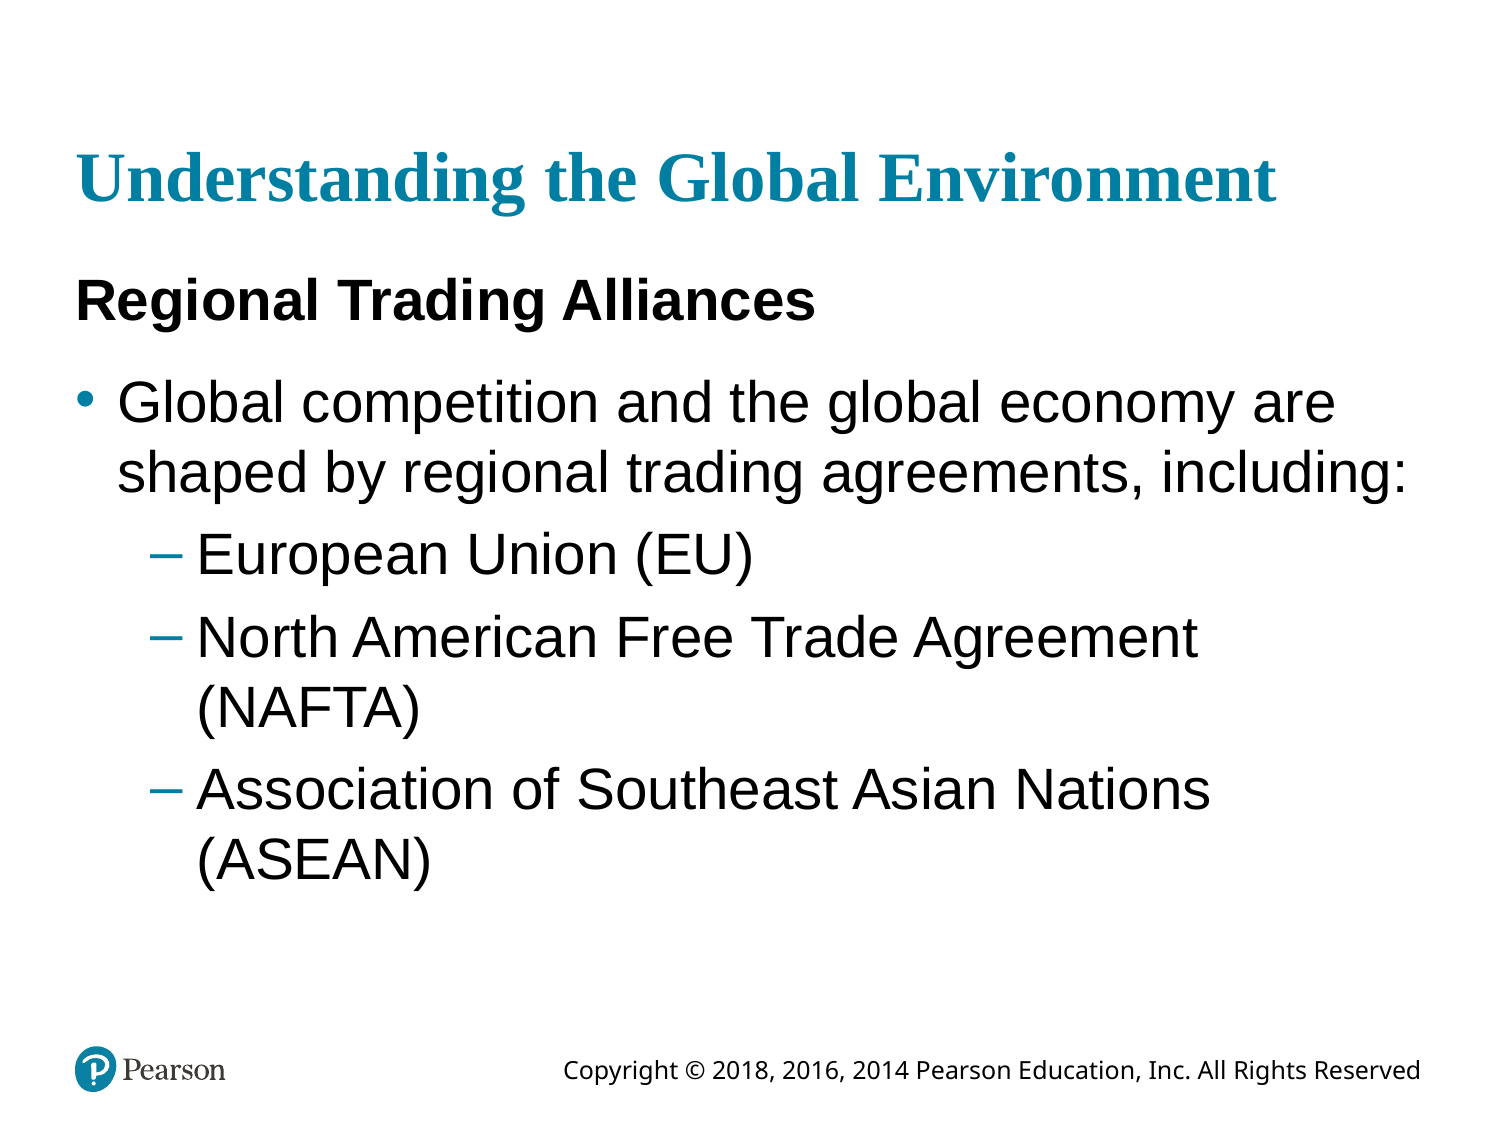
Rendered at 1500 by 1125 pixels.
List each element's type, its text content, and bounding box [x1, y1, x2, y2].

list Regional Trading Alliances Global competition and the global economy are shaped by regional trading agreements, including: European Union (EU) North American Free Trade Agreement (NAFTA) Association of Southeast Asian Nations (ASEAN) [75, 262, 1425, 1005]
title Understanding the Global Environment [75, 35, 1425, 216]
